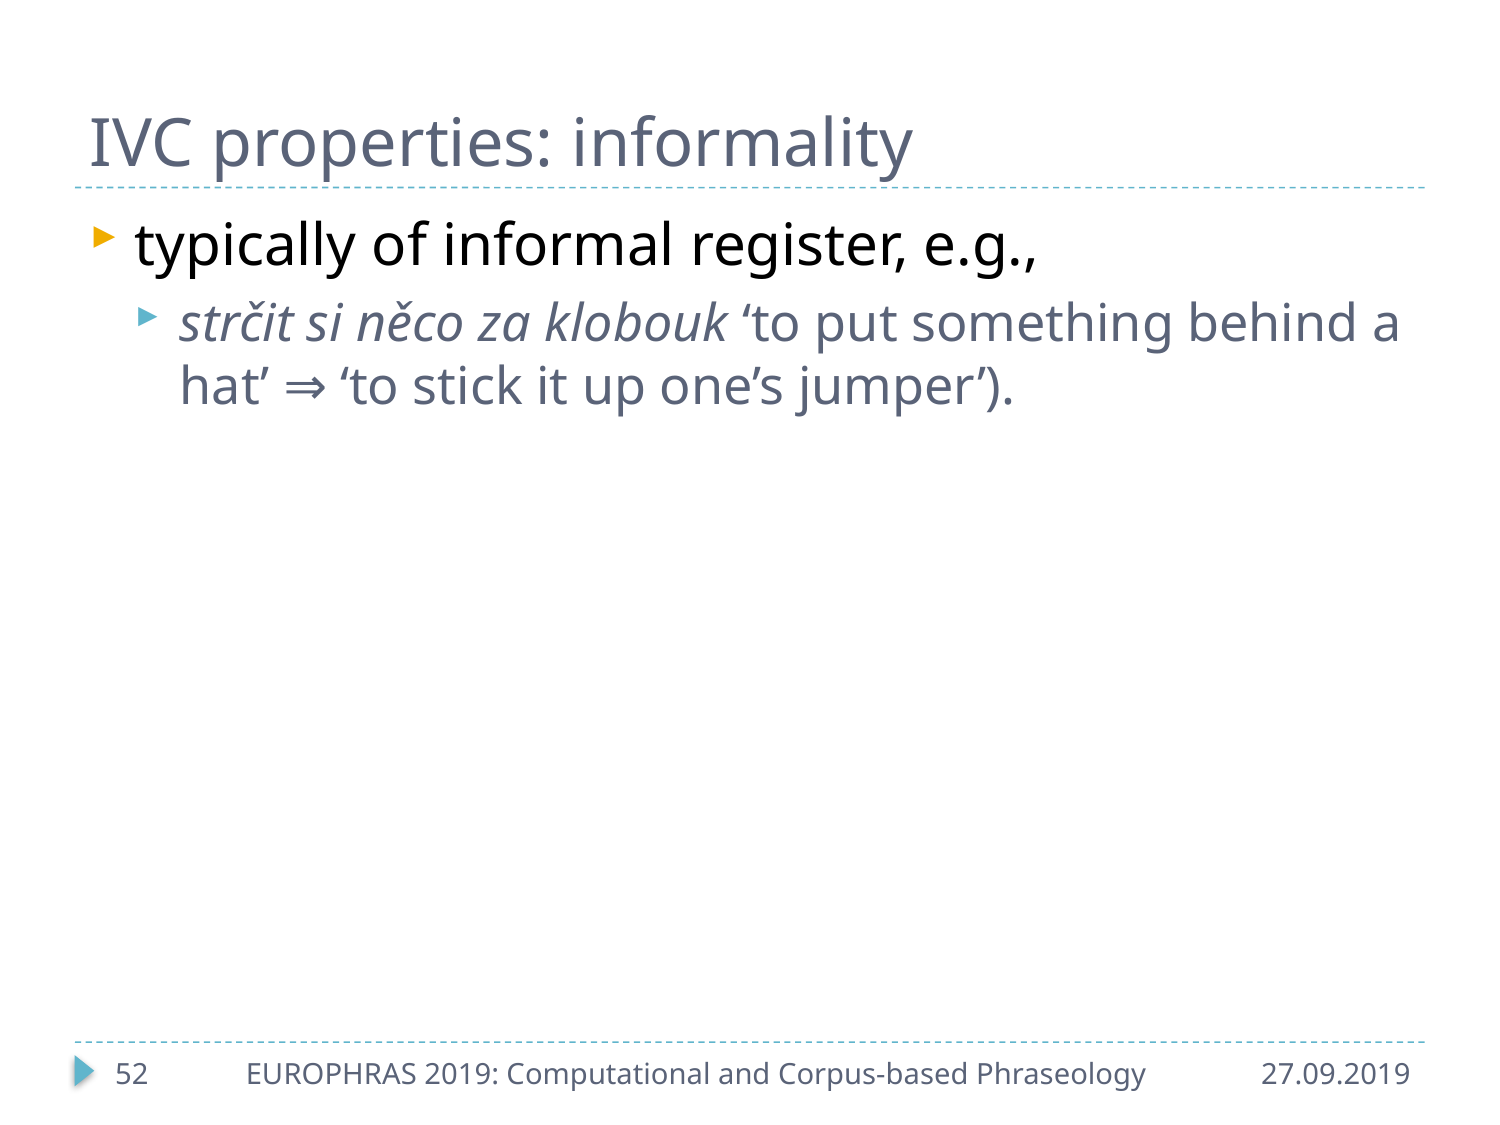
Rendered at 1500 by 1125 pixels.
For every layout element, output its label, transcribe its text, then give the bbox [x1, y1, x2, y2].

title IVC properties: informality [75, 24, 1425, 188]
slide_number 52 [100, 1047, 178, 1108]
list typically of informal register, e.g., strčit si něco za klobouk ‘to put something behind a hat’ ⇒ ‘to stick it up one’s jumper’). [75, 200, 1425, 1044]
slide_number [1219, 1047, 1426, 1108]
footer EUROPHRAS 2019: Computational and Corpus-based Phraseology [185, 1047, 1208, 1108]
